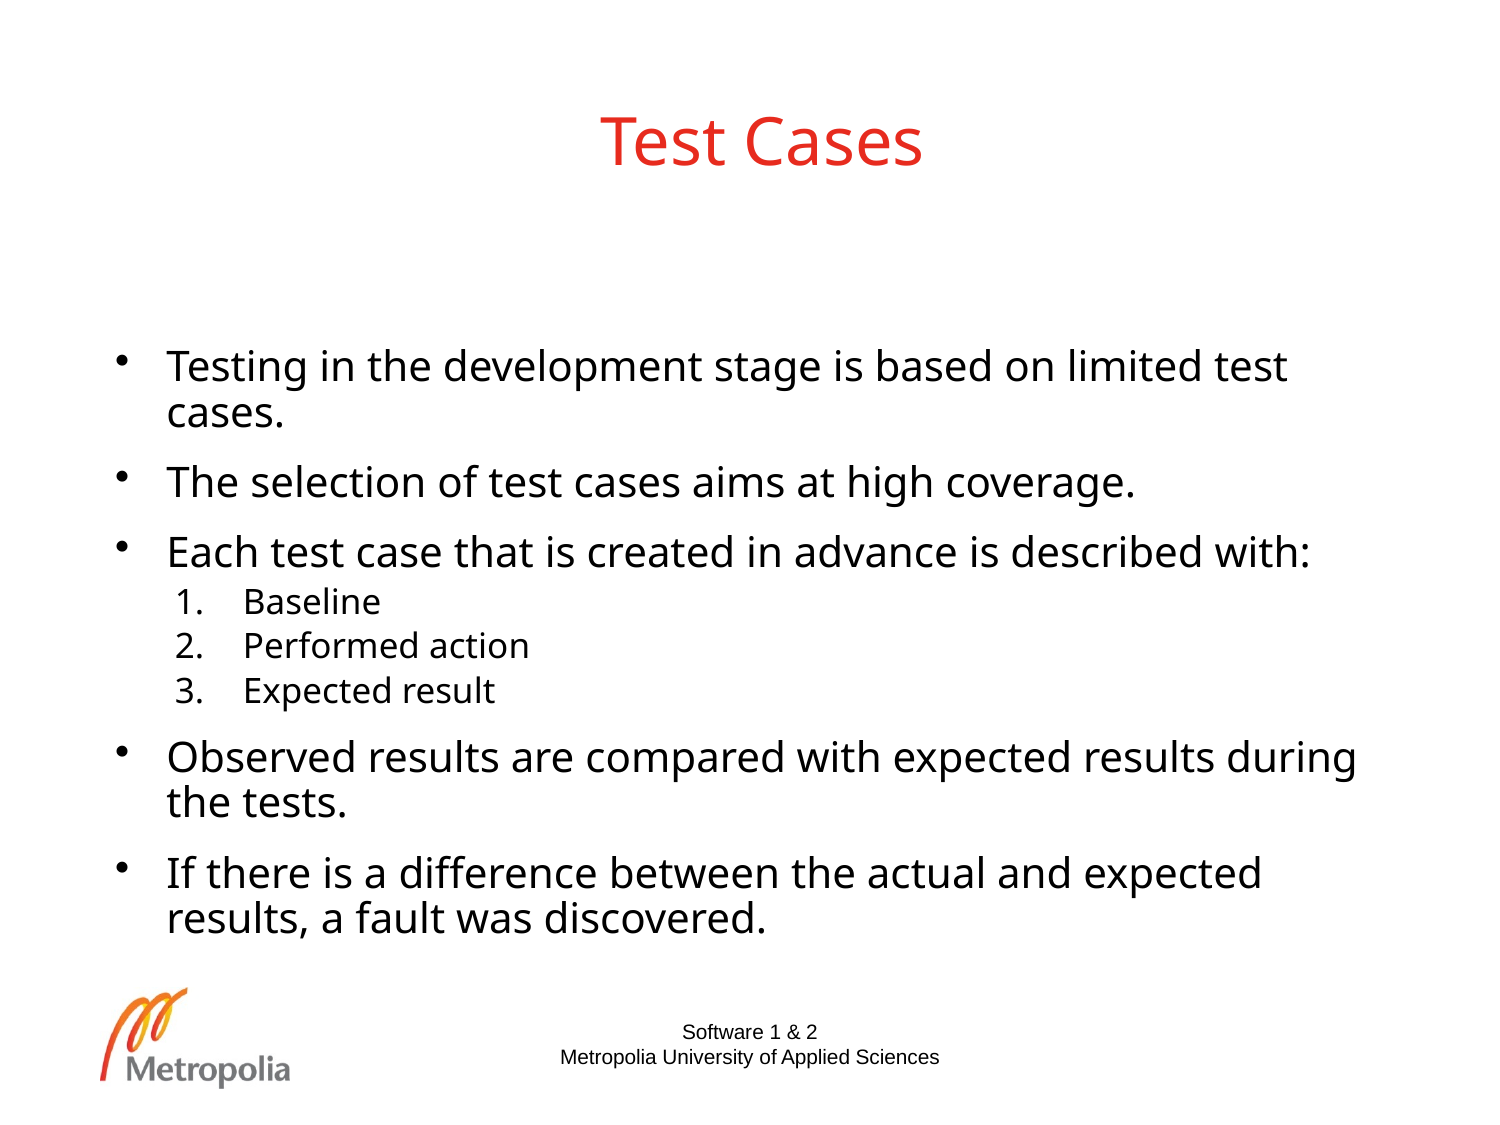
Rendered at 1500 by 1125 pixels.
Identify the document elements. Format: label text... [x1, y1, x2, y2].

text_box Software 1 & 2 Metropolia University of Applied Sciences [454, 1011, 1046, 1103]
picture [100, 987, 290, 1089]
title Test Cases [100, 45, 1425, 233]
list Testing in the development stage is based on limited test cases. The selection of test cases aims at high coverage. Each test case that is created in advance is described with: Baseline Performed action Expected result Observed results are compared with expected results during the tests. If there is a difference between the actual and expected results, a fault was discovered. [100, 262, 1425, 953]
